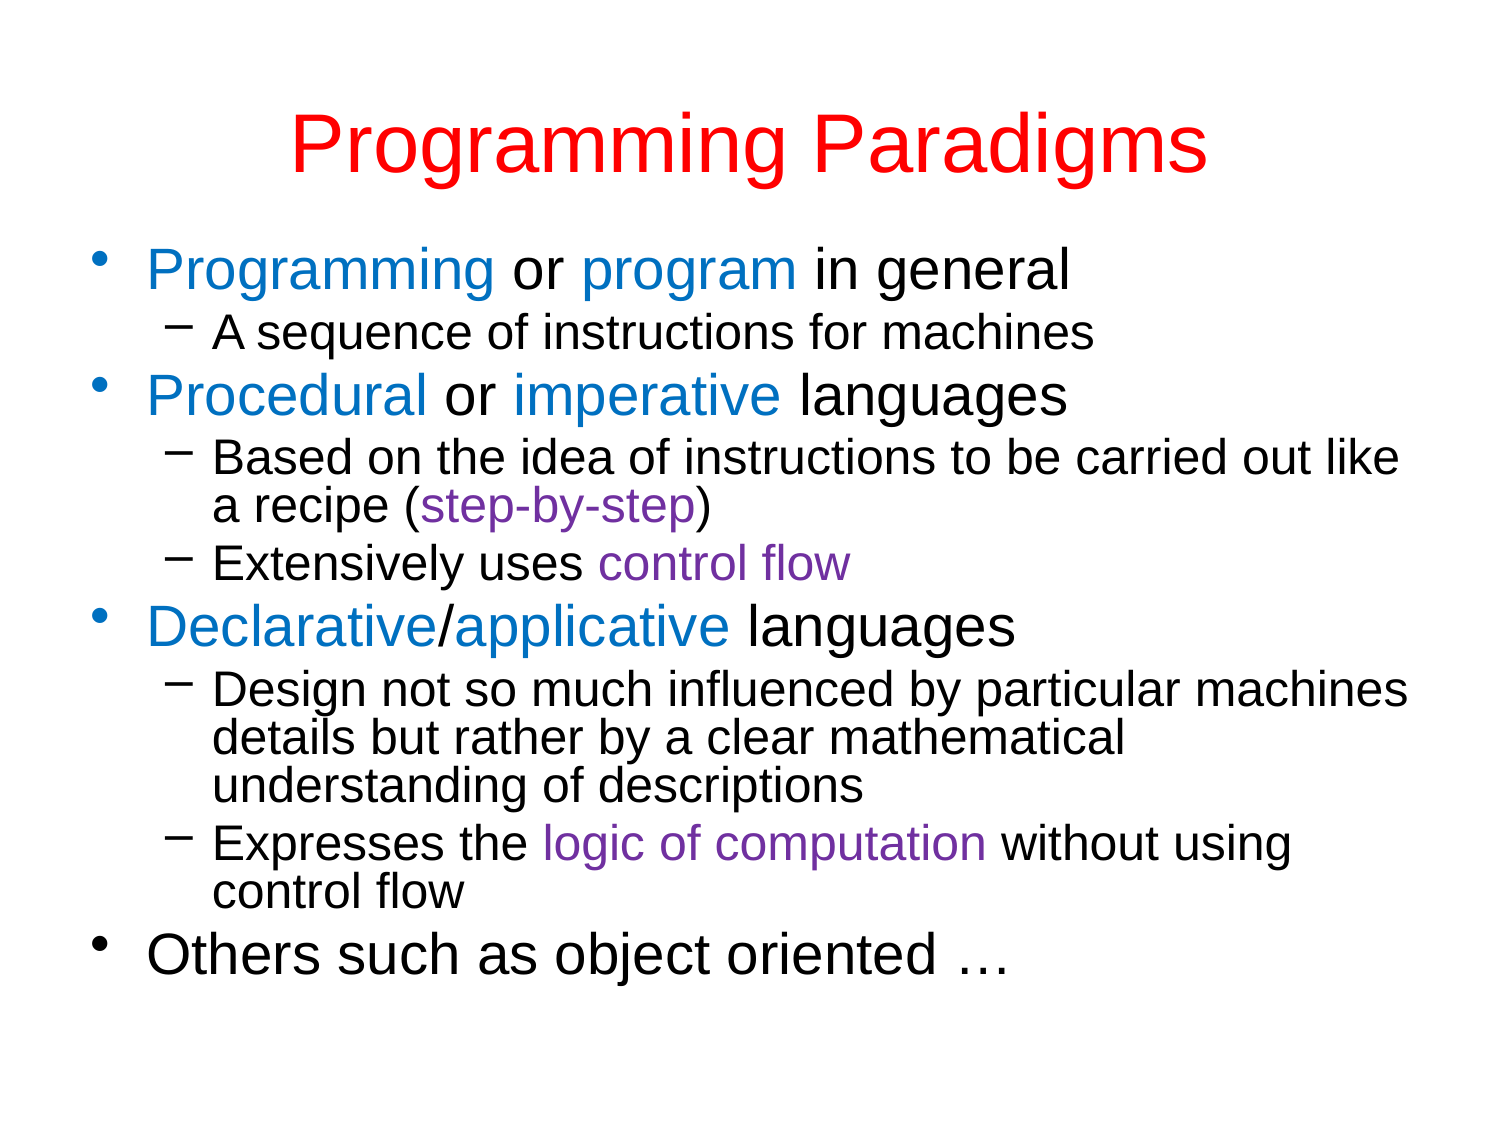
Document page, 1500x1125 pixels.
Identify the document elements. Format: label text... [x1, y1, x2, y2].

list Programming or program in general A sequence of instructions for machines Procedural or imperative languages Based on the idea of instructions to be carried out like a recipe (step-by-step) Extensively uses control flow Declarative/applicative languages Design not so much influenced by particular machines details but rather by a clear mathematical understanding of descriptions Expresses the logic of computation without using control flow Others such as object oriented … [75, 237, 1425, 1068]
title Programming Paradigms [75, 45, 1425, 233]
